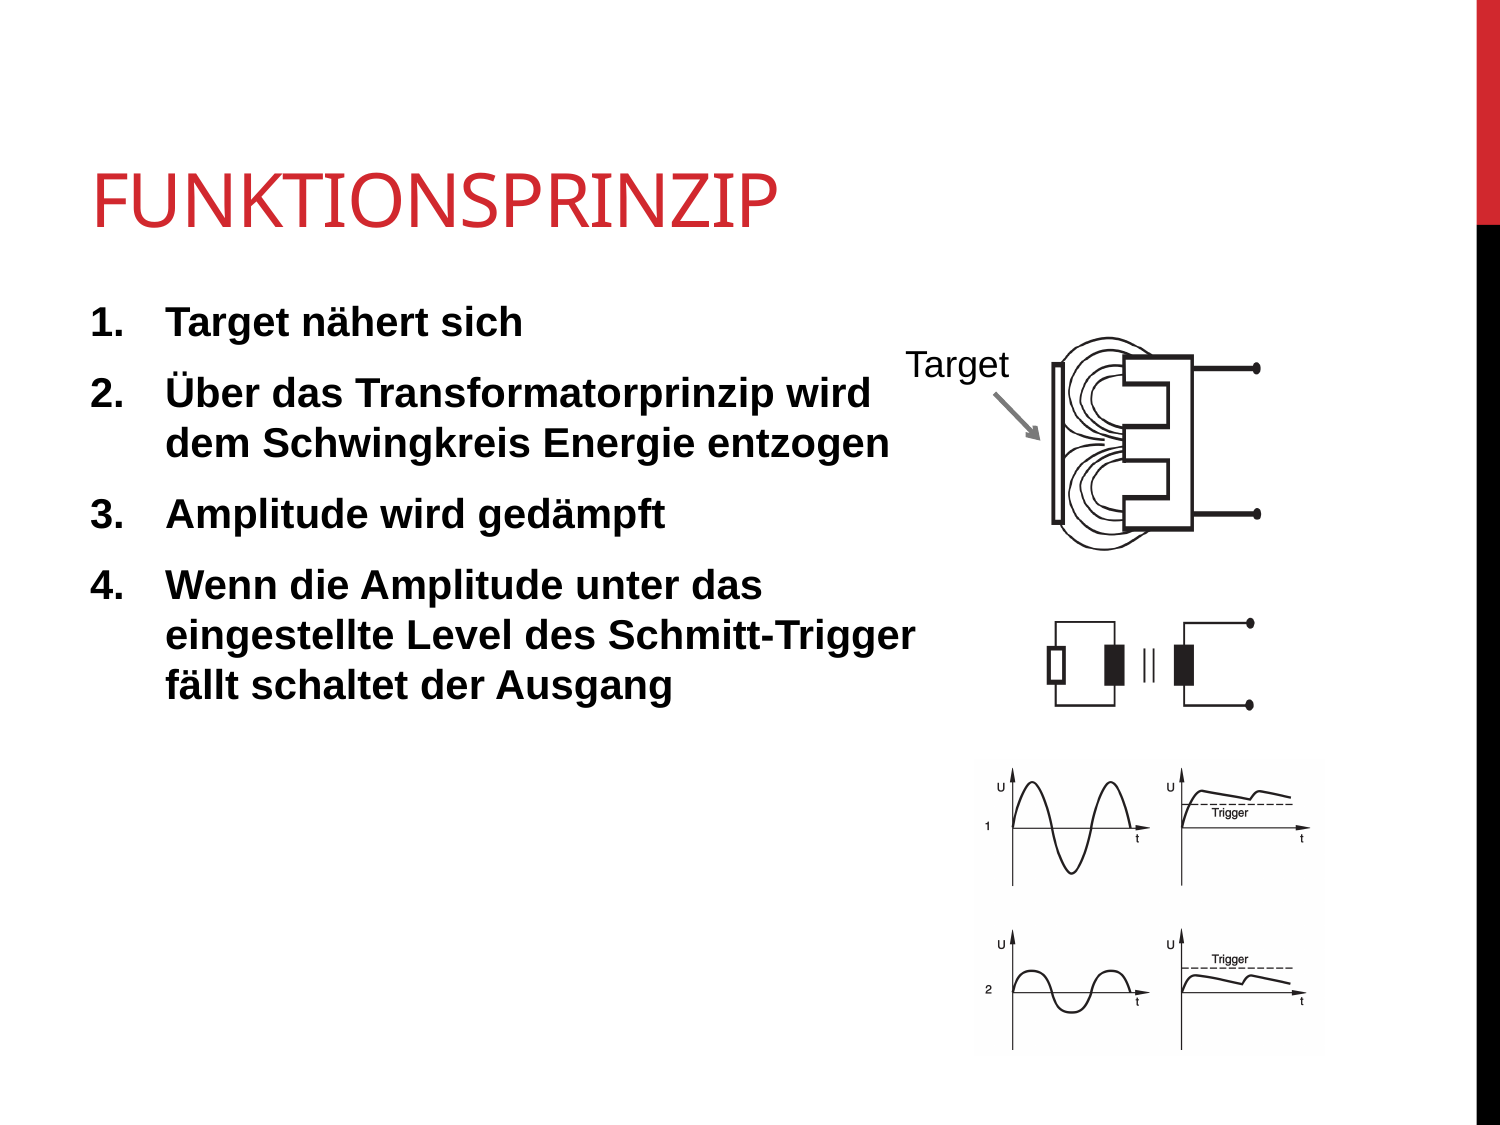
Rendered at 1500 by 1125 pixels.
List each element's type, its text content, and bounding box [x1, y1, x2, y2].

text_box Target [890, 332, 1025, 393]
picture [974, 332, 1326, 1057]
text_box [993, 392, 1041, 442]
list Target nähert sich Über das Transformatorprinzip wird dem Schwingkreis Energie entzogen Amplitude wird gedämpft Wenn die Amplitude unter das eingestellte Level des Schmitt-Trigger fällt schaltet der Ausgang [75, 287, 938, 1005]
title Funktionsprinzip [75, 25, 1025, 250]
